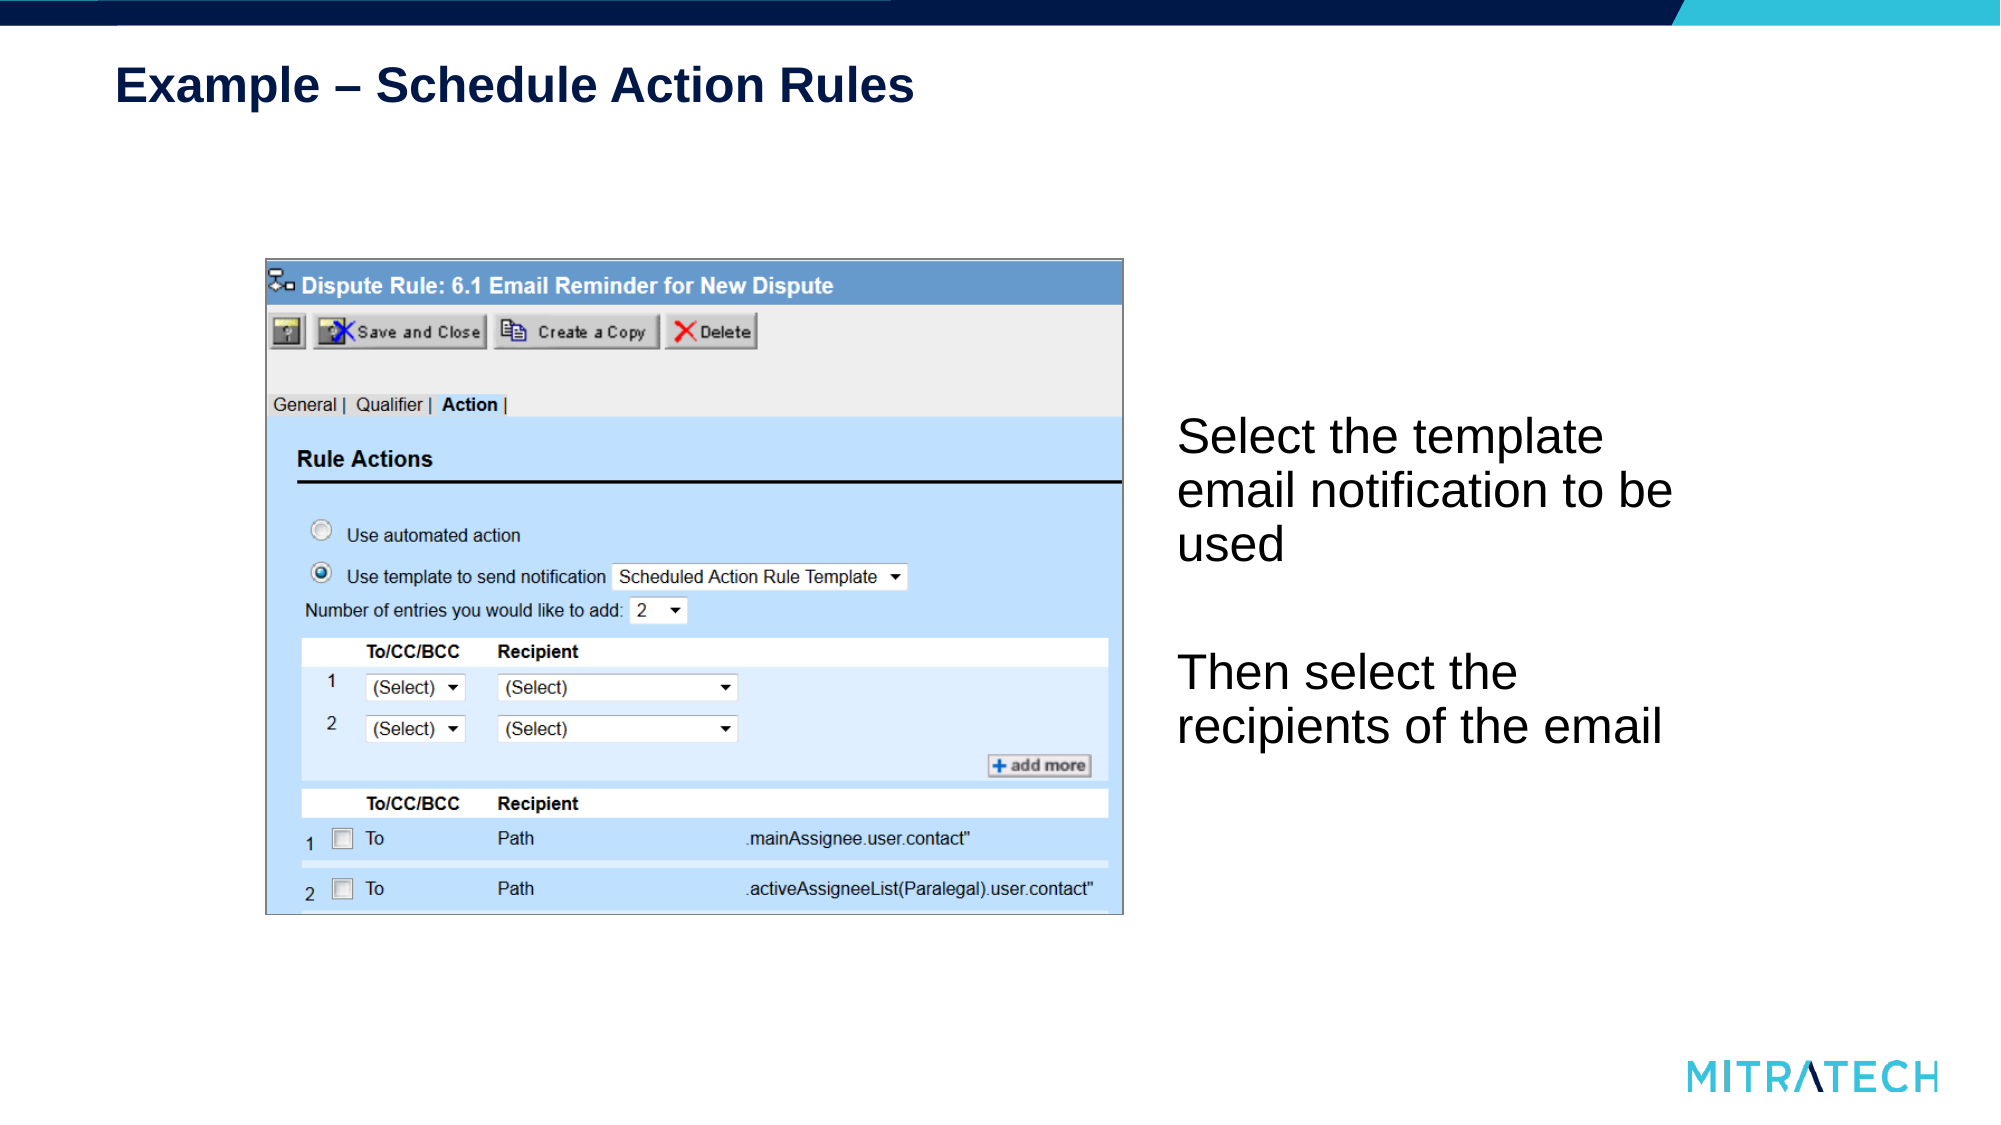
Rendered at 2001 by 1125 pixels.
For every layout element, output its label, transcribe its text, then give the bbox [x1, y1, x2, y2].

list Select the template email notification to be used Then select the recipients of the email [1105, 395, 1750, 1035]
picture [266, 259, 1123, 914]
title Example – Schedule Action Rules [99, 44, 1694, 132]
